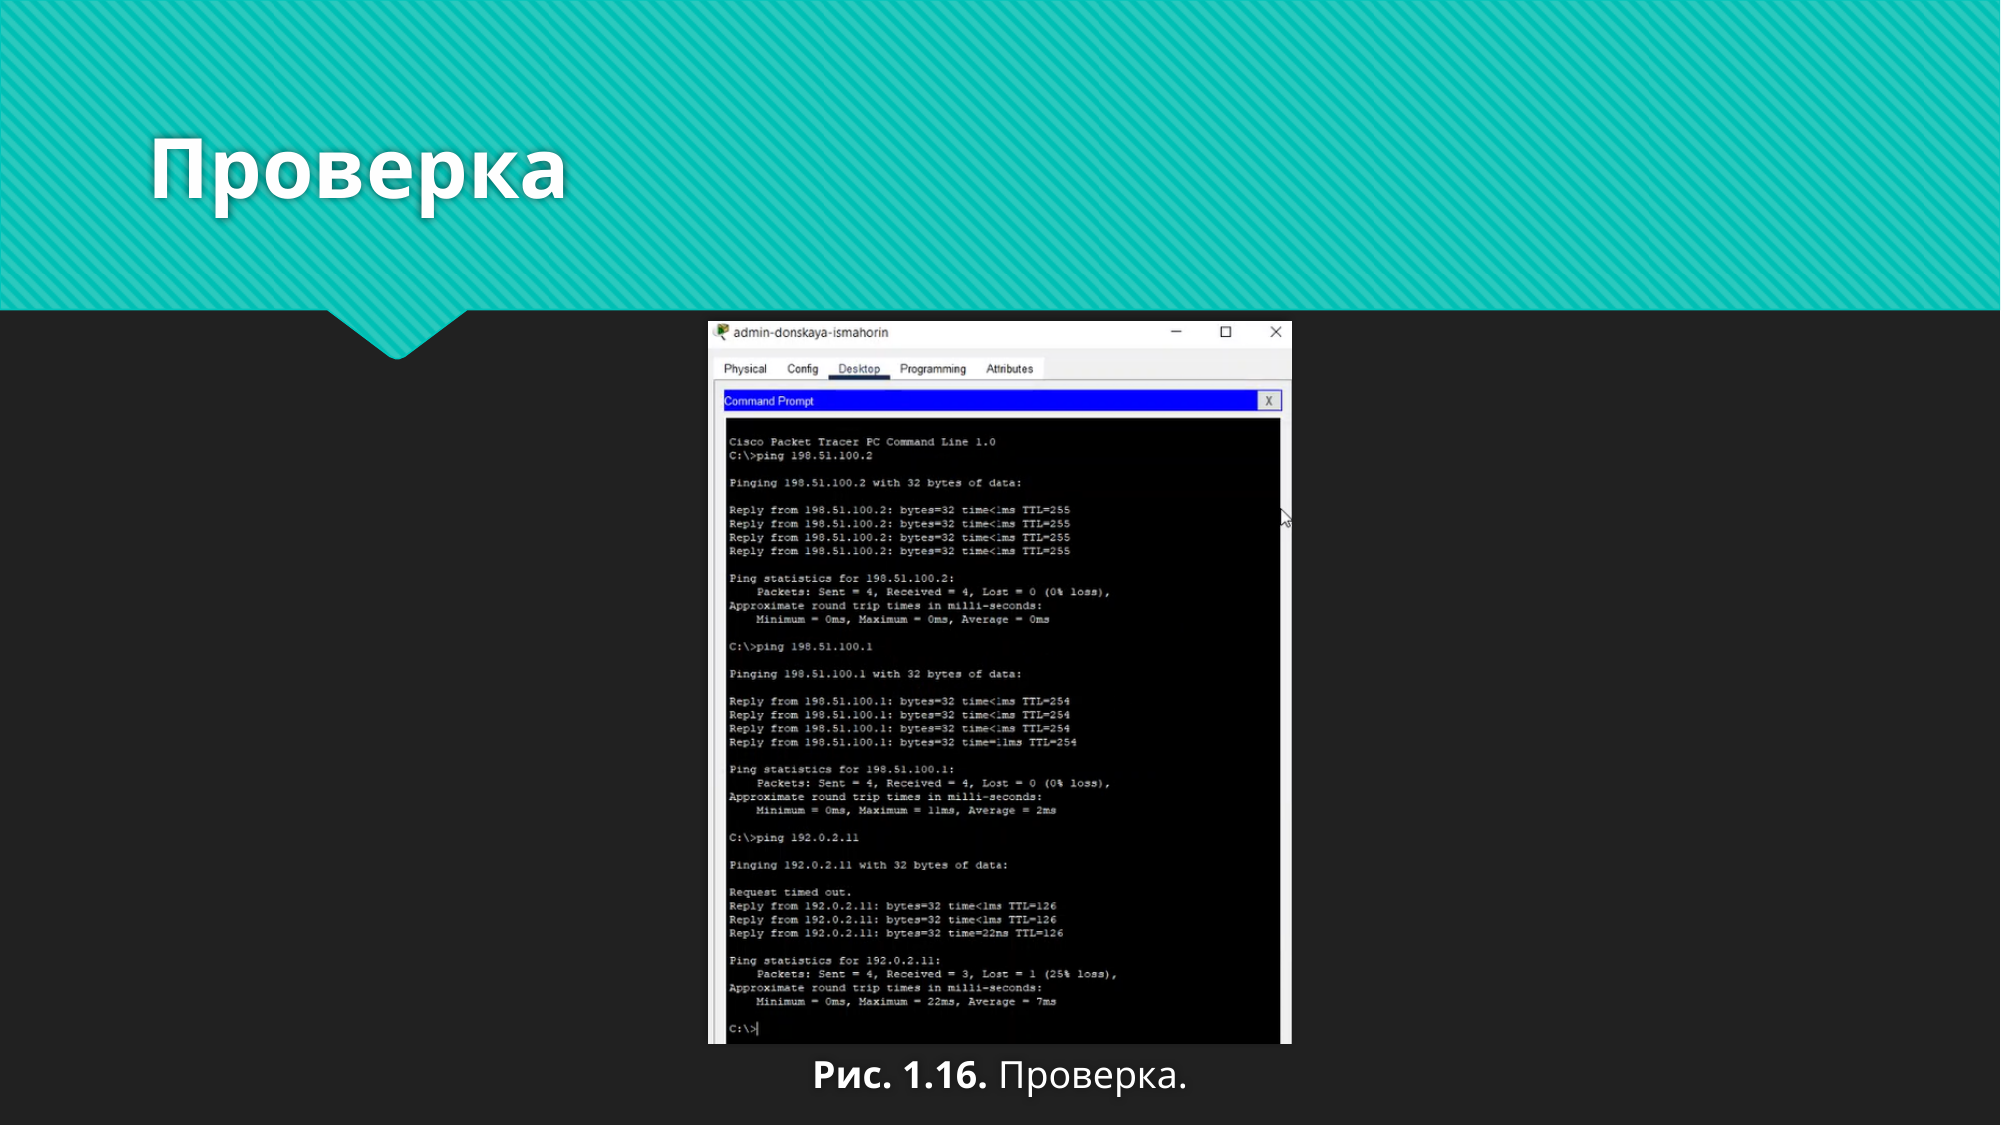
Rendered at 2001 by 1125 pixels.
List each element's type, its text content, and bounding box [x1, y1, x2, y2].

title Проверка [132, 103, 1868, 223]
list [708, 320, 1292, 1044]
text_box Рис. 1.16. Проверка. [0, 1014, 2000, 1125]
